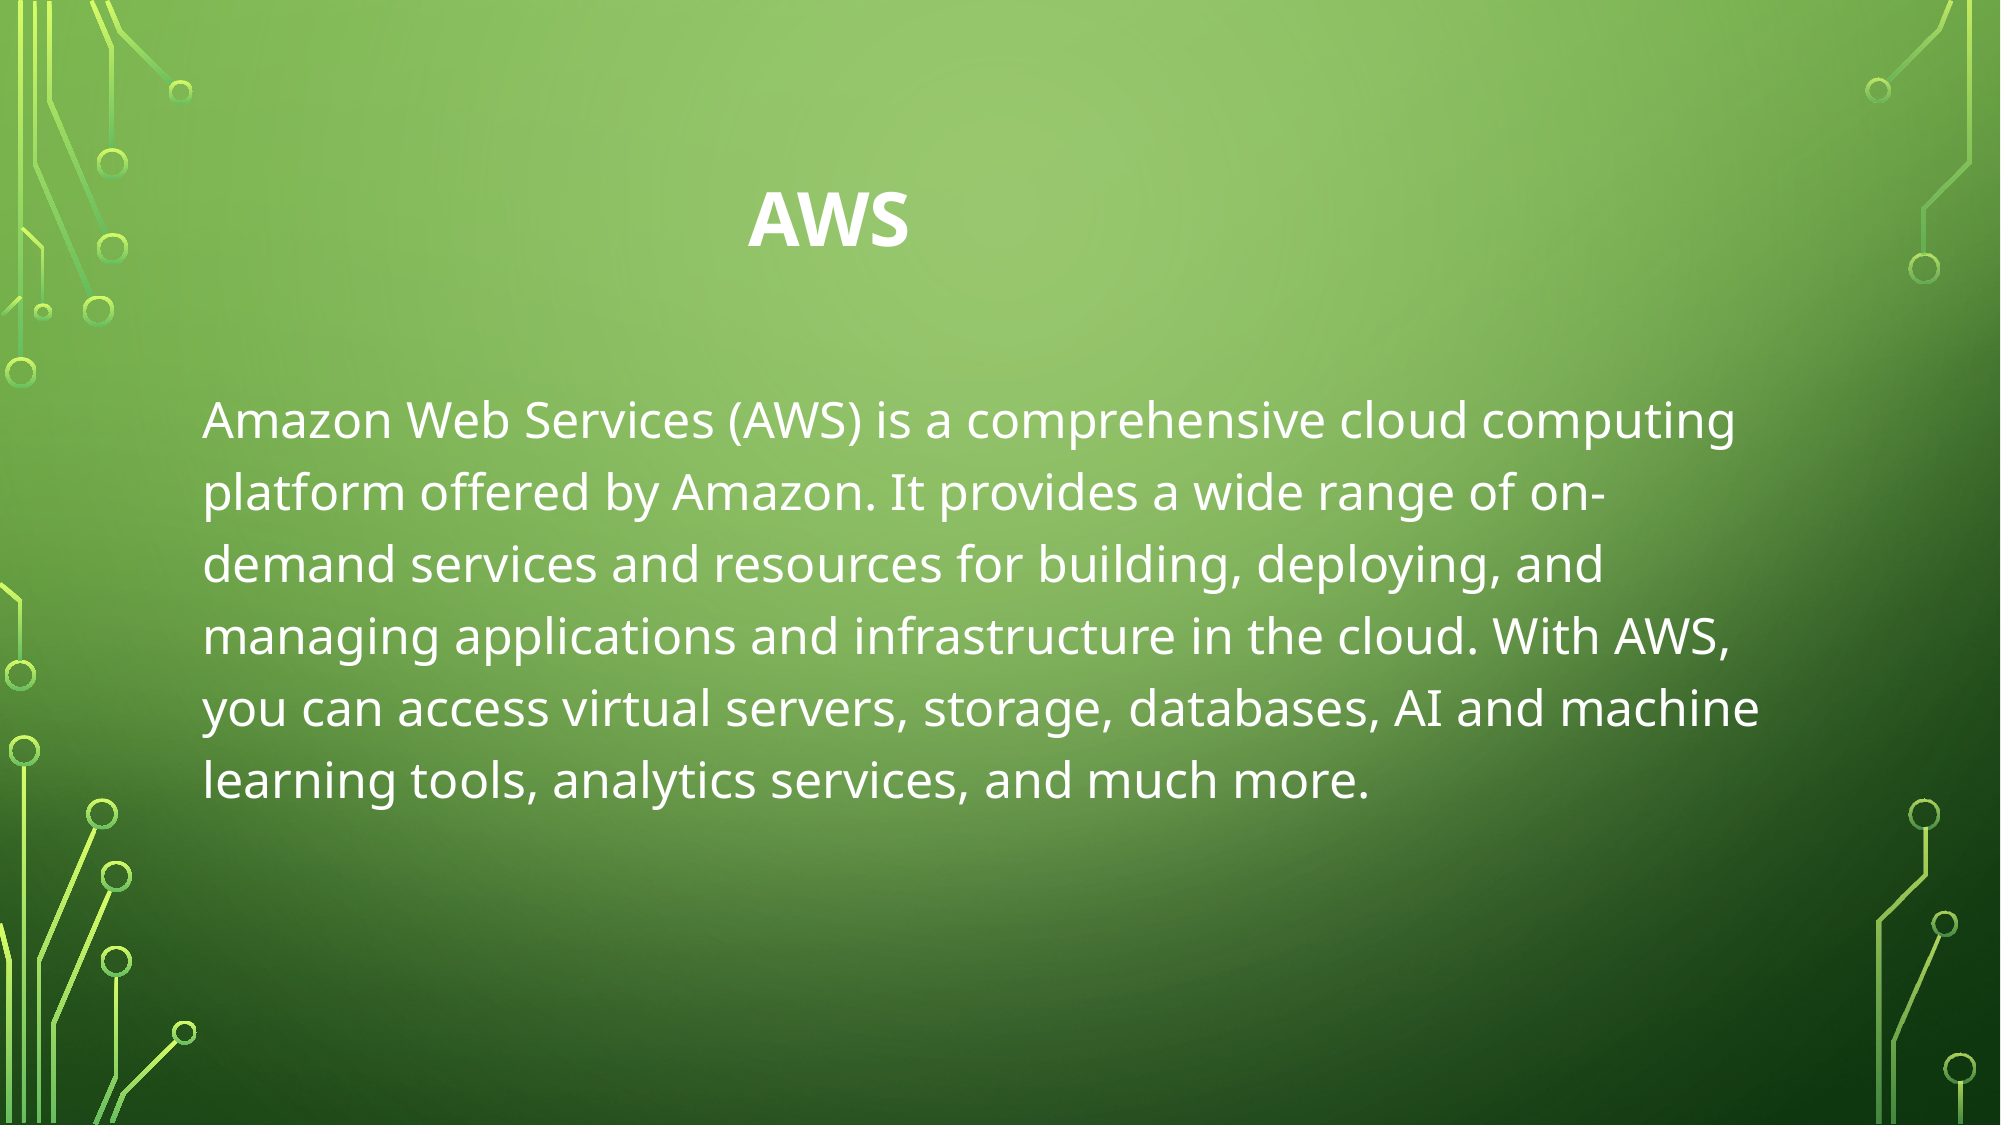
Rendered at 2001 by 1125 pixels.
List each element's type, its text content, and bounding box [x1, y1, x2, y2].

title AWS [187, 101, 1813, 344]
list Amazon Web Services (AWS) is a comprehensive cloud computing platform offered by Amazon. It provides a wide range of on-demand services and resources for building, deploying, and managing applications and infrastructure in the cloud. With AWS, you can access virtual servers, storage, databases, AI and machine learning tools, analytics services, and much more. [187, 369, 1813, 950]
